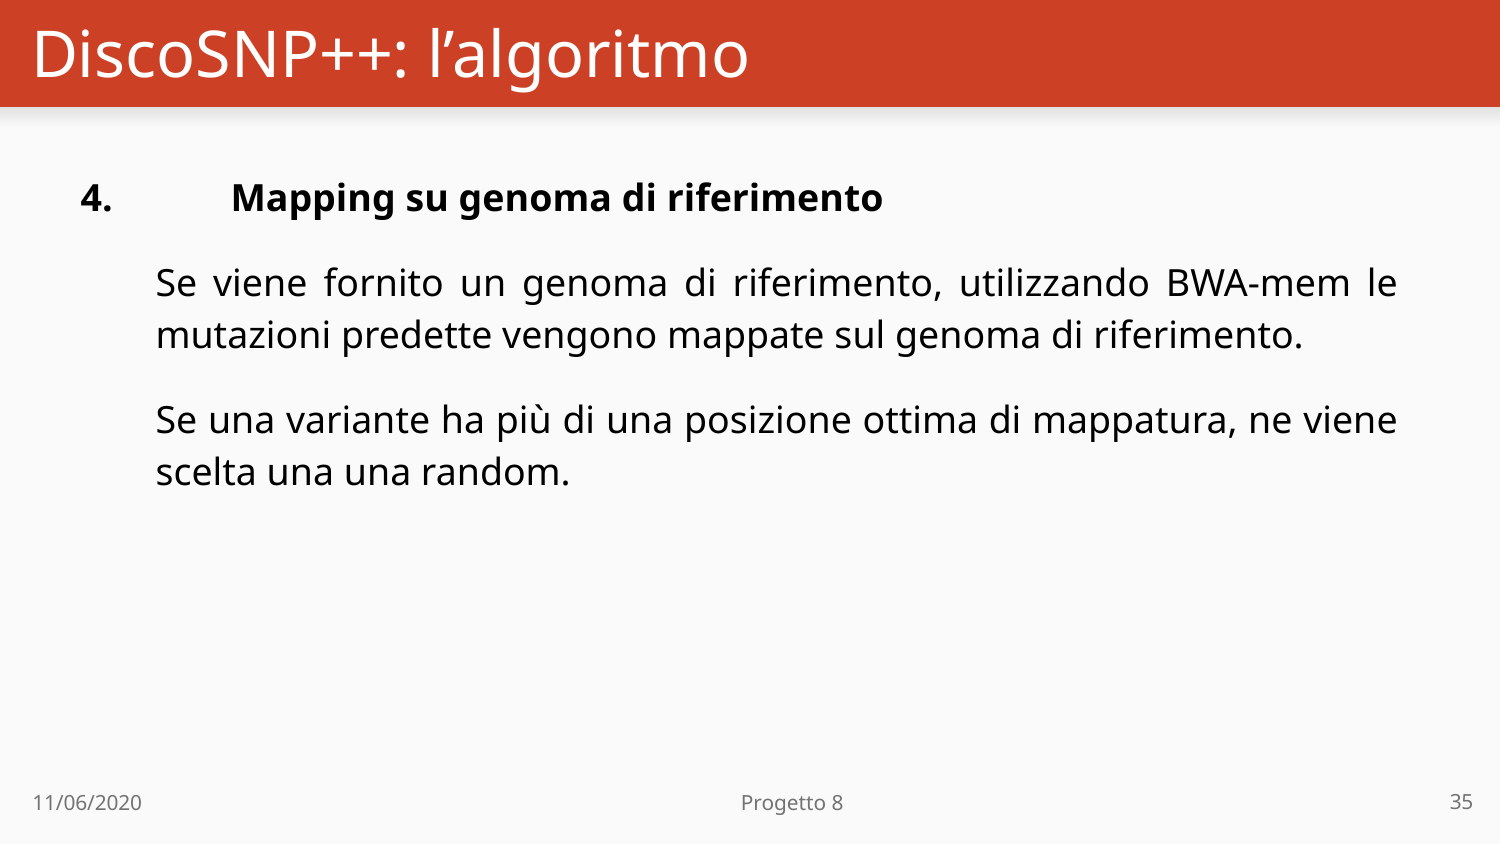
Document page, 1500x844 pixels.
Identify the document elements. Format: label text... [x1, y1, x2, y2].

list 4. Mapping su genoma di riferimento Se viene fornito un genoma di riferimento, utilizzando BWA-mem le mutazioni predette vengono mappate sul genoma di riferimento. Se una variante ha più di una posizione ottima di mappatura, ne viene scelta una una random. [65, 152, 1415, 771]
text_box 11/06/2020 Progetto 8 [17, 770, 1015, 835]
title DiscoSNP++: l’algoritmo [16, 2, 1464, 102]
slide_number 35 [1398, 770, 1489, 835]
